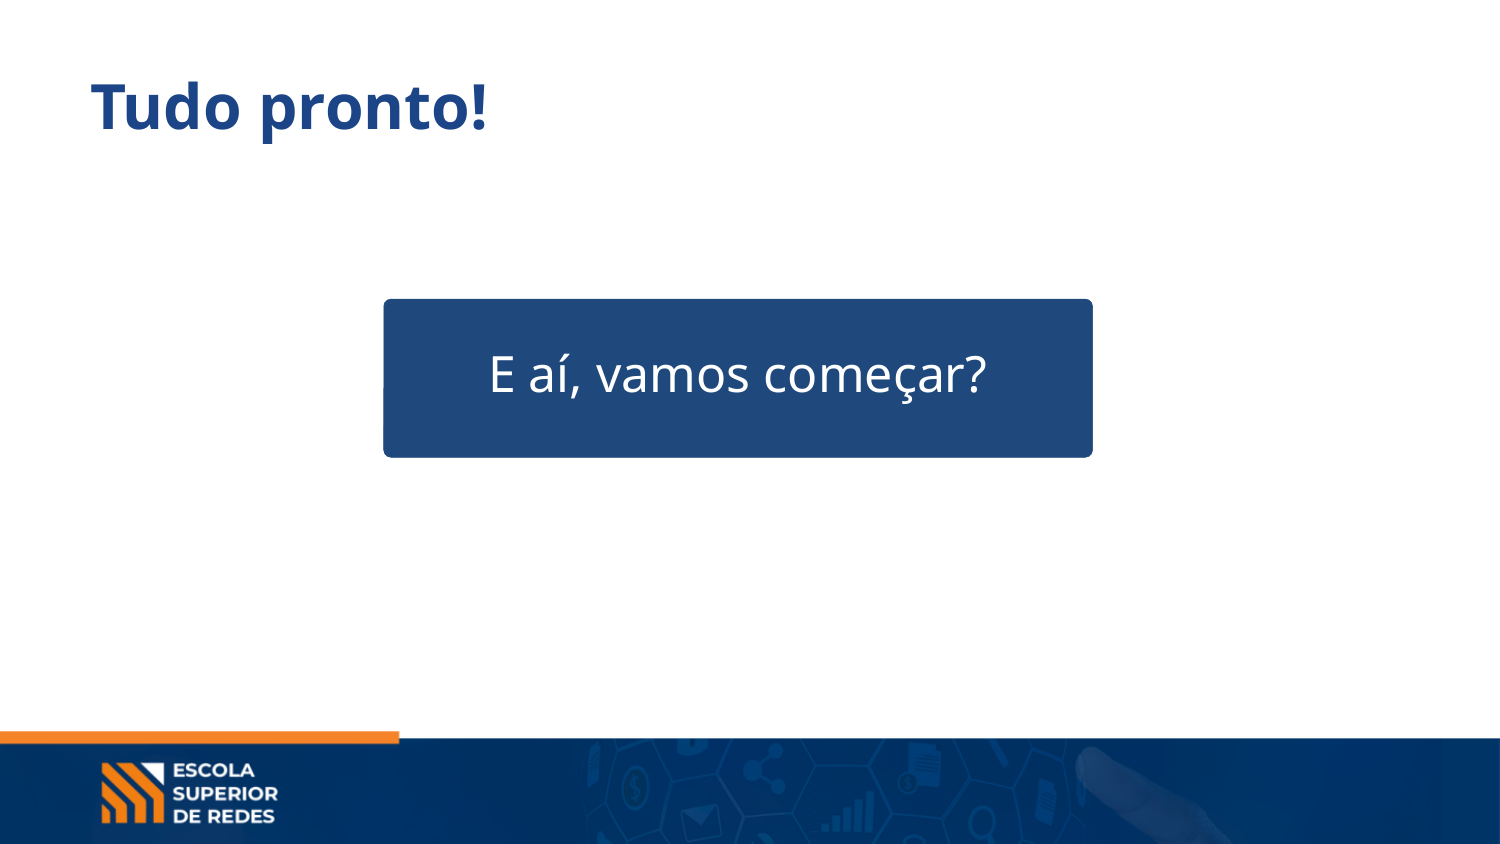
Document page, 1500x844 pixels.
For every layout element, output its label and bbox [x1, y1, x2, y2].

list [0, 0, 1500, 844]
